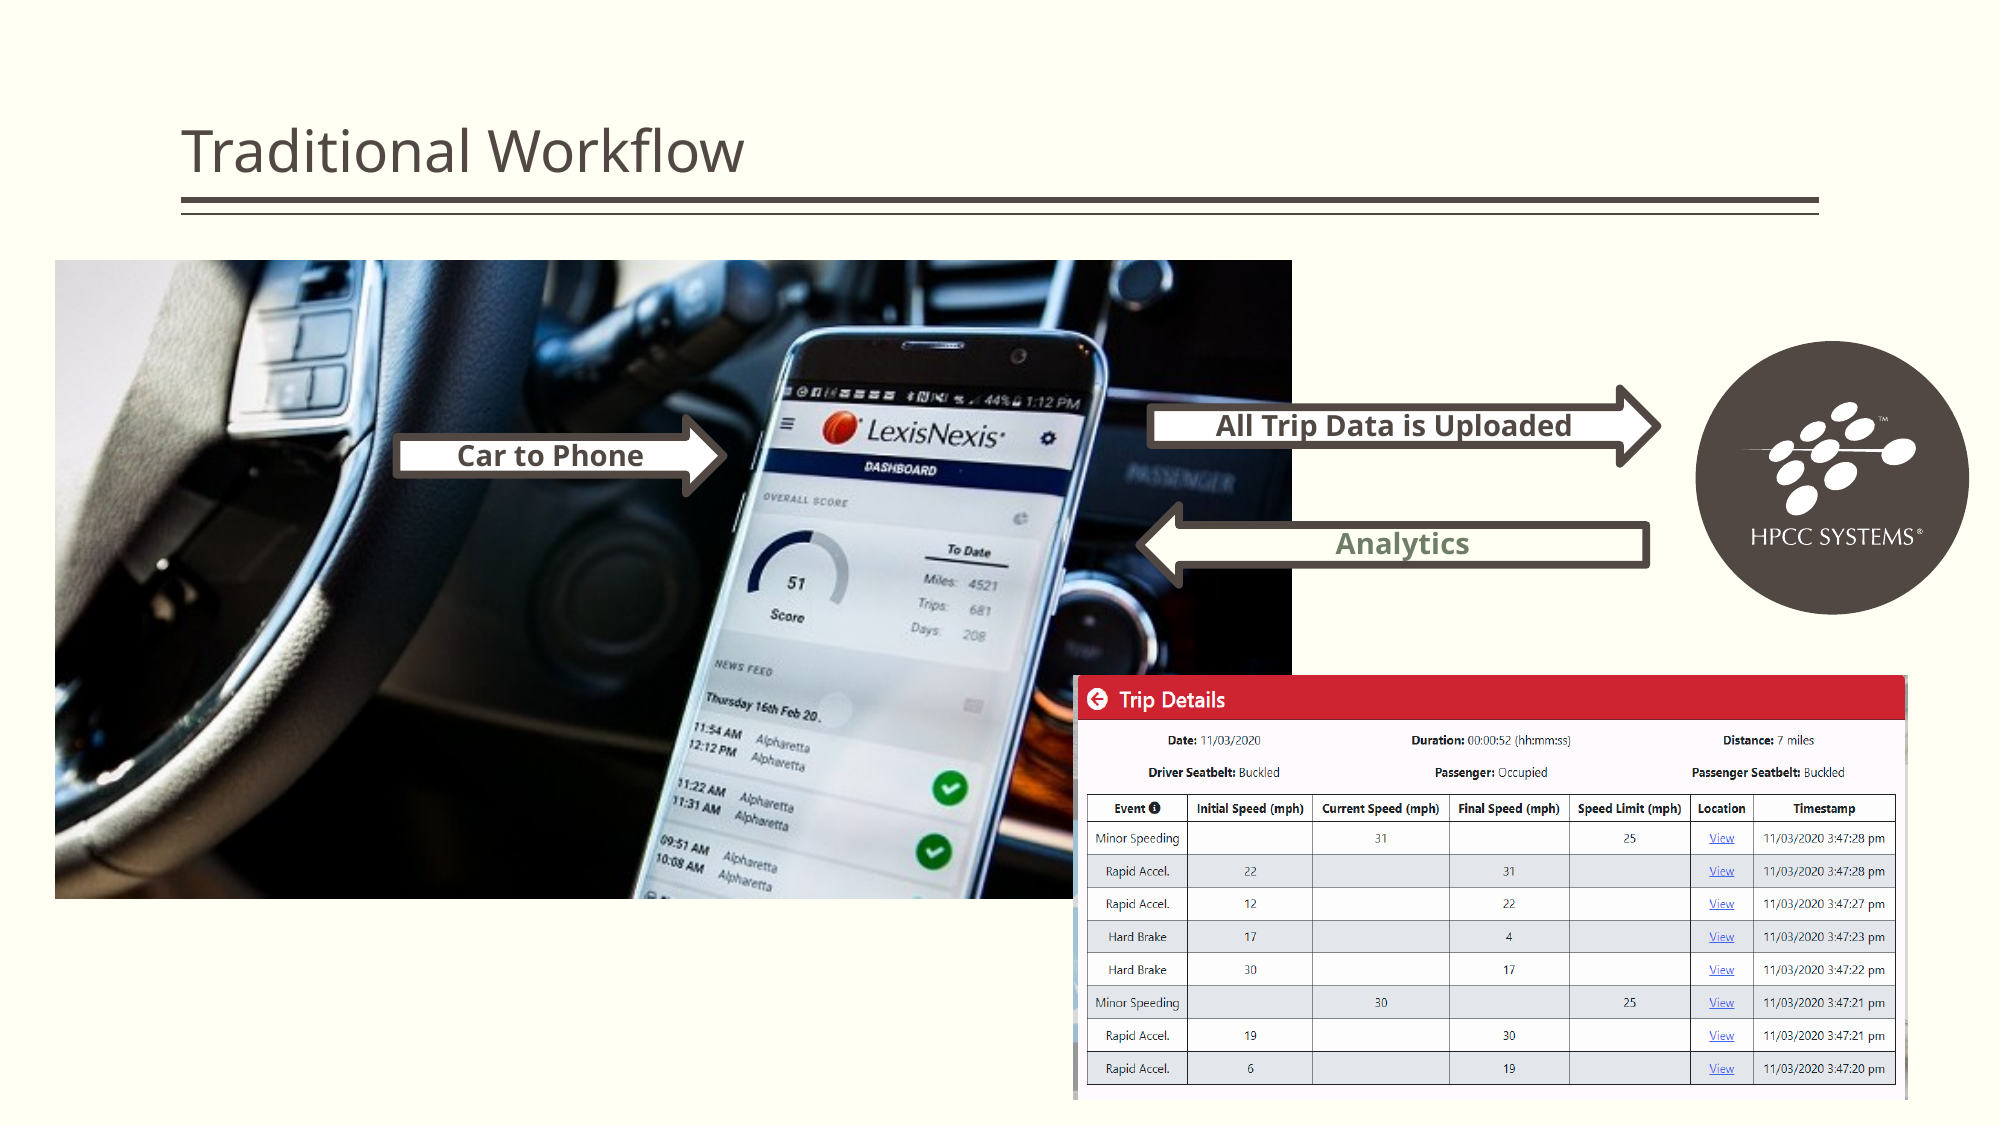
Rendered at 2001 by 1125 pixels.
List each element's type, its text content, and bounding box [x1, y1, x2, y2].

text_box [1695, 341, 1970, 615]
picture [55, 260, 1908, 1100]
picture [1742, 402, 1923, 545]
text_box All Trip Data is Uploaded [1296, 384, 1662, 468]
title Traditional Workflow [181, 12, 1819, 193]
text_box Analytics [1296, 521, 1651, 569]
